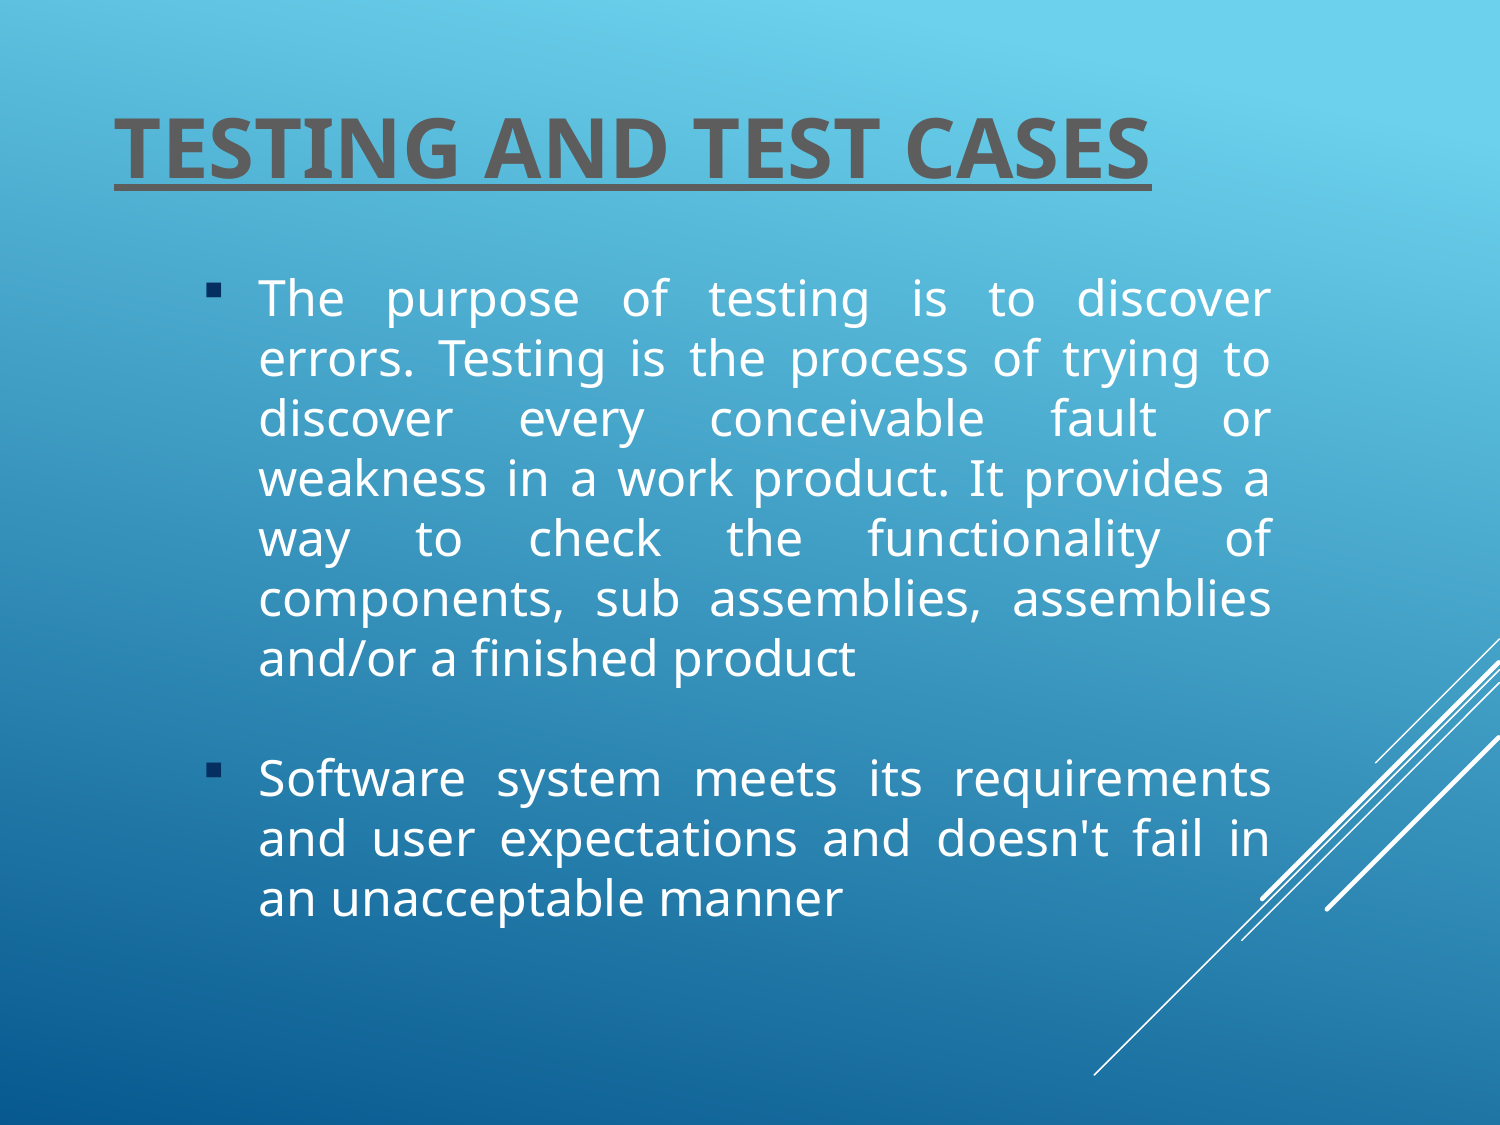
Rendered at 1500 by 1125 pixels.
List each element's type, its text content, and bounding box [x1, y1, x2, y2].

text_box TESTING AND TEST CASES [99, 87, 1168, 203]
text_box The purpose of testing is to discover errors. Testing is the process of trying to discover every conceivable fault or weakness in a work product. It provides a way to check the functionality of components, sub assemblies, assemblies and/or a finished product Software system meets its requirements and user expectations and doesn't fail in an unacceptable manner [187, 259, 1288, 935]
